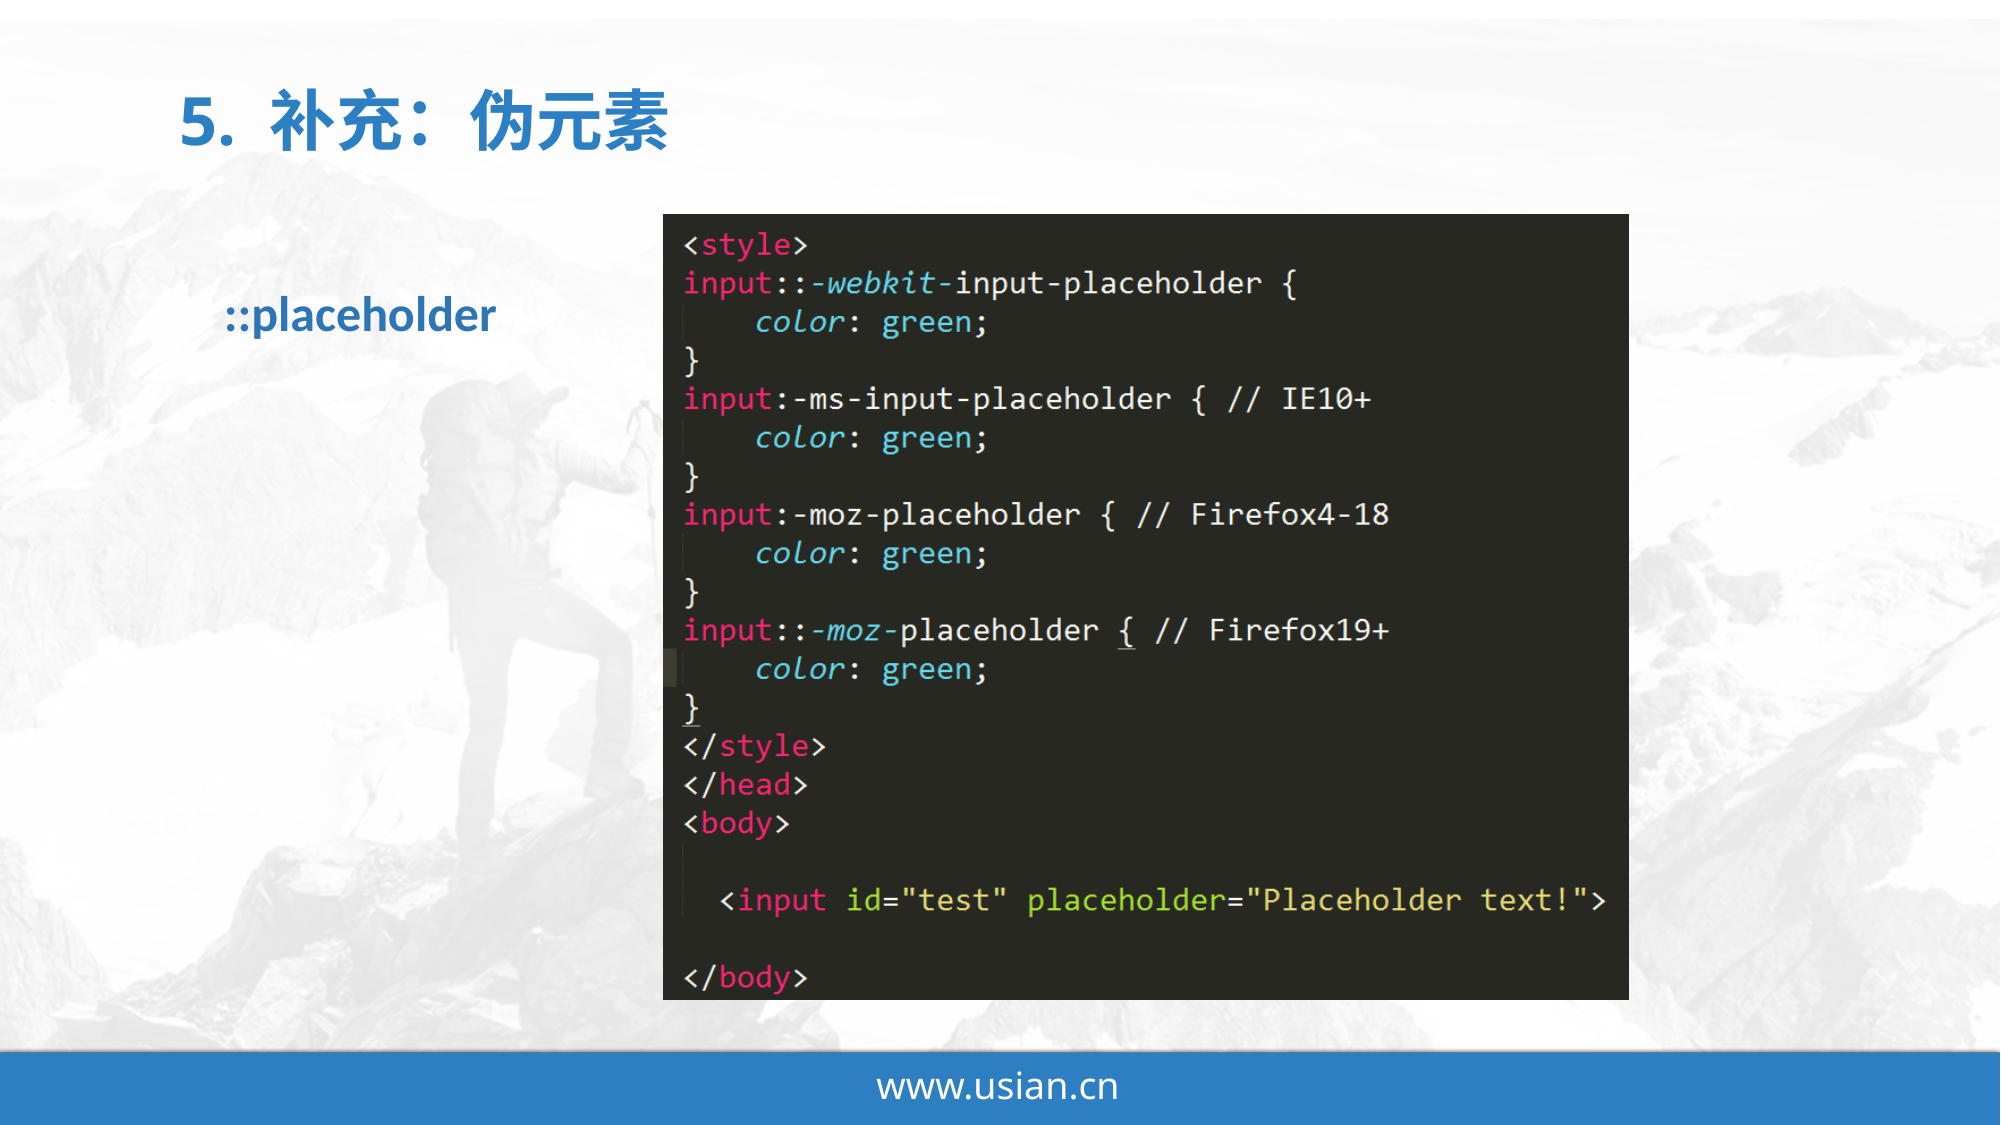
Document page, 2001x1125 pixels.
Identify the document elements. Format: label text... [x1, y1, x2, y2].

list [171, 197, 1808, 1047]
picture [0, 0, 2001, 1125]
text_box ::placeholder [209, 273, 663, 349]
title 5. 补充：伪元素 [138, 59, 1202, 168]
